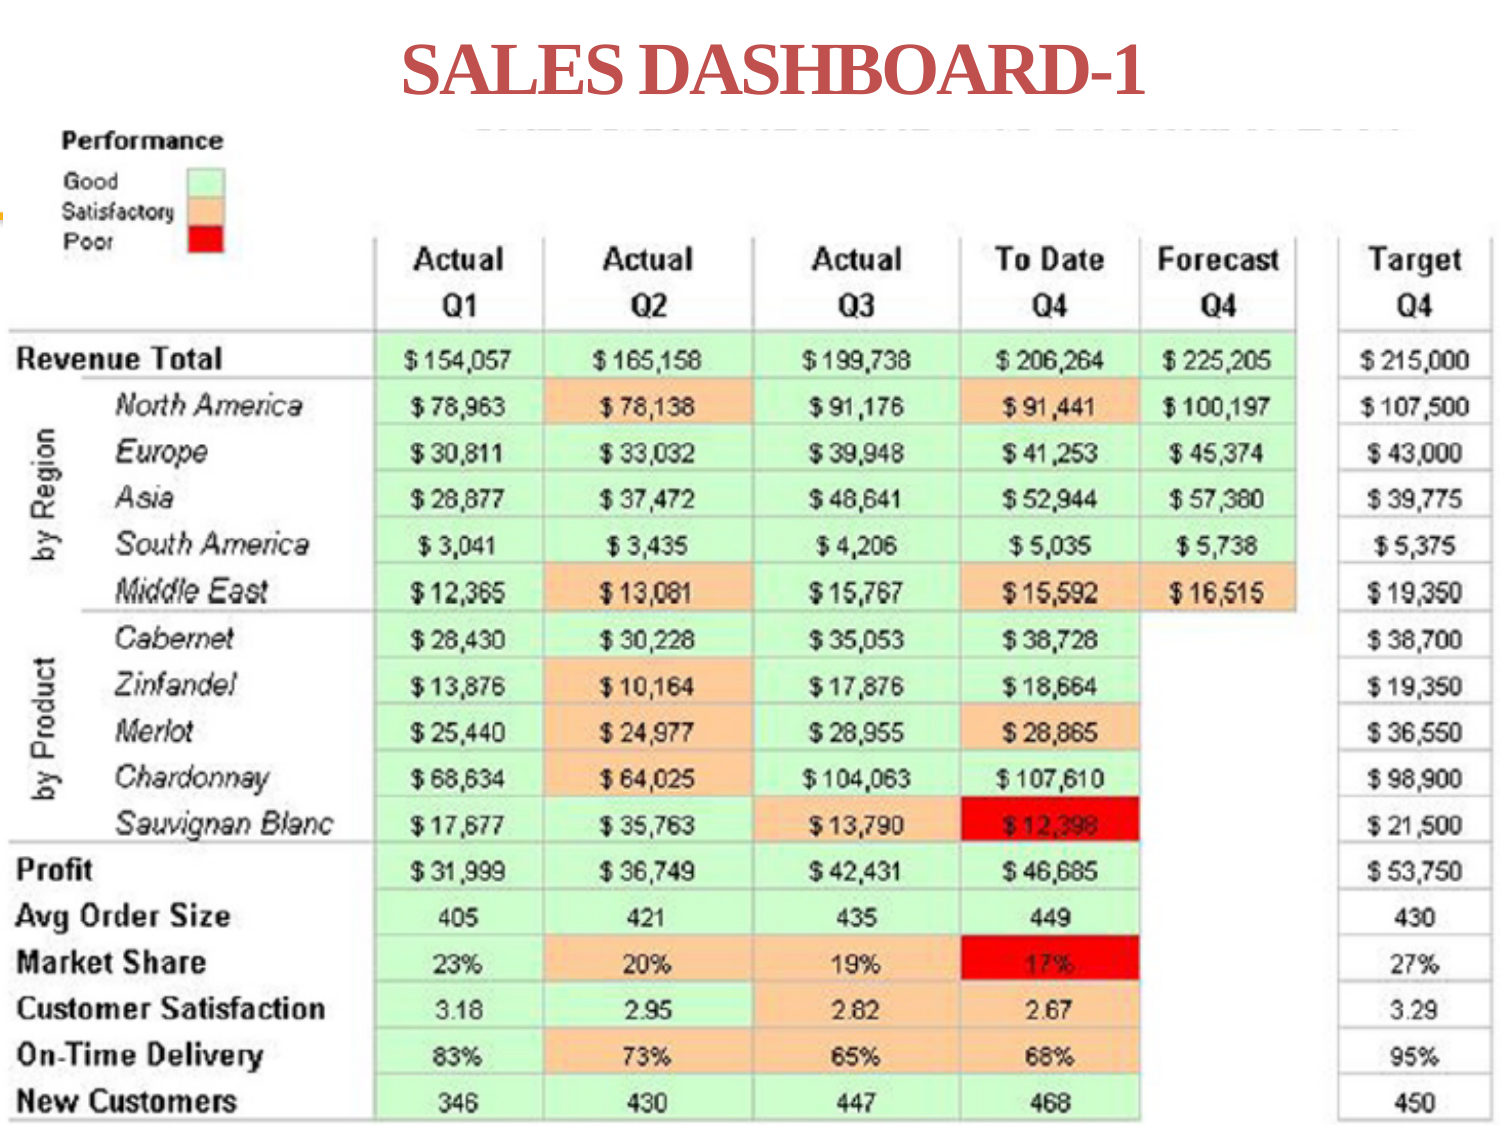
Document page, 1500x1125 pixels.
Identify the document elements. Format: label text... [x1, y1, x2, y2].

list SALES DASHBOARD-1 [99, 24, 1451, 119]
picture [3, 129, 1500, 1125]
